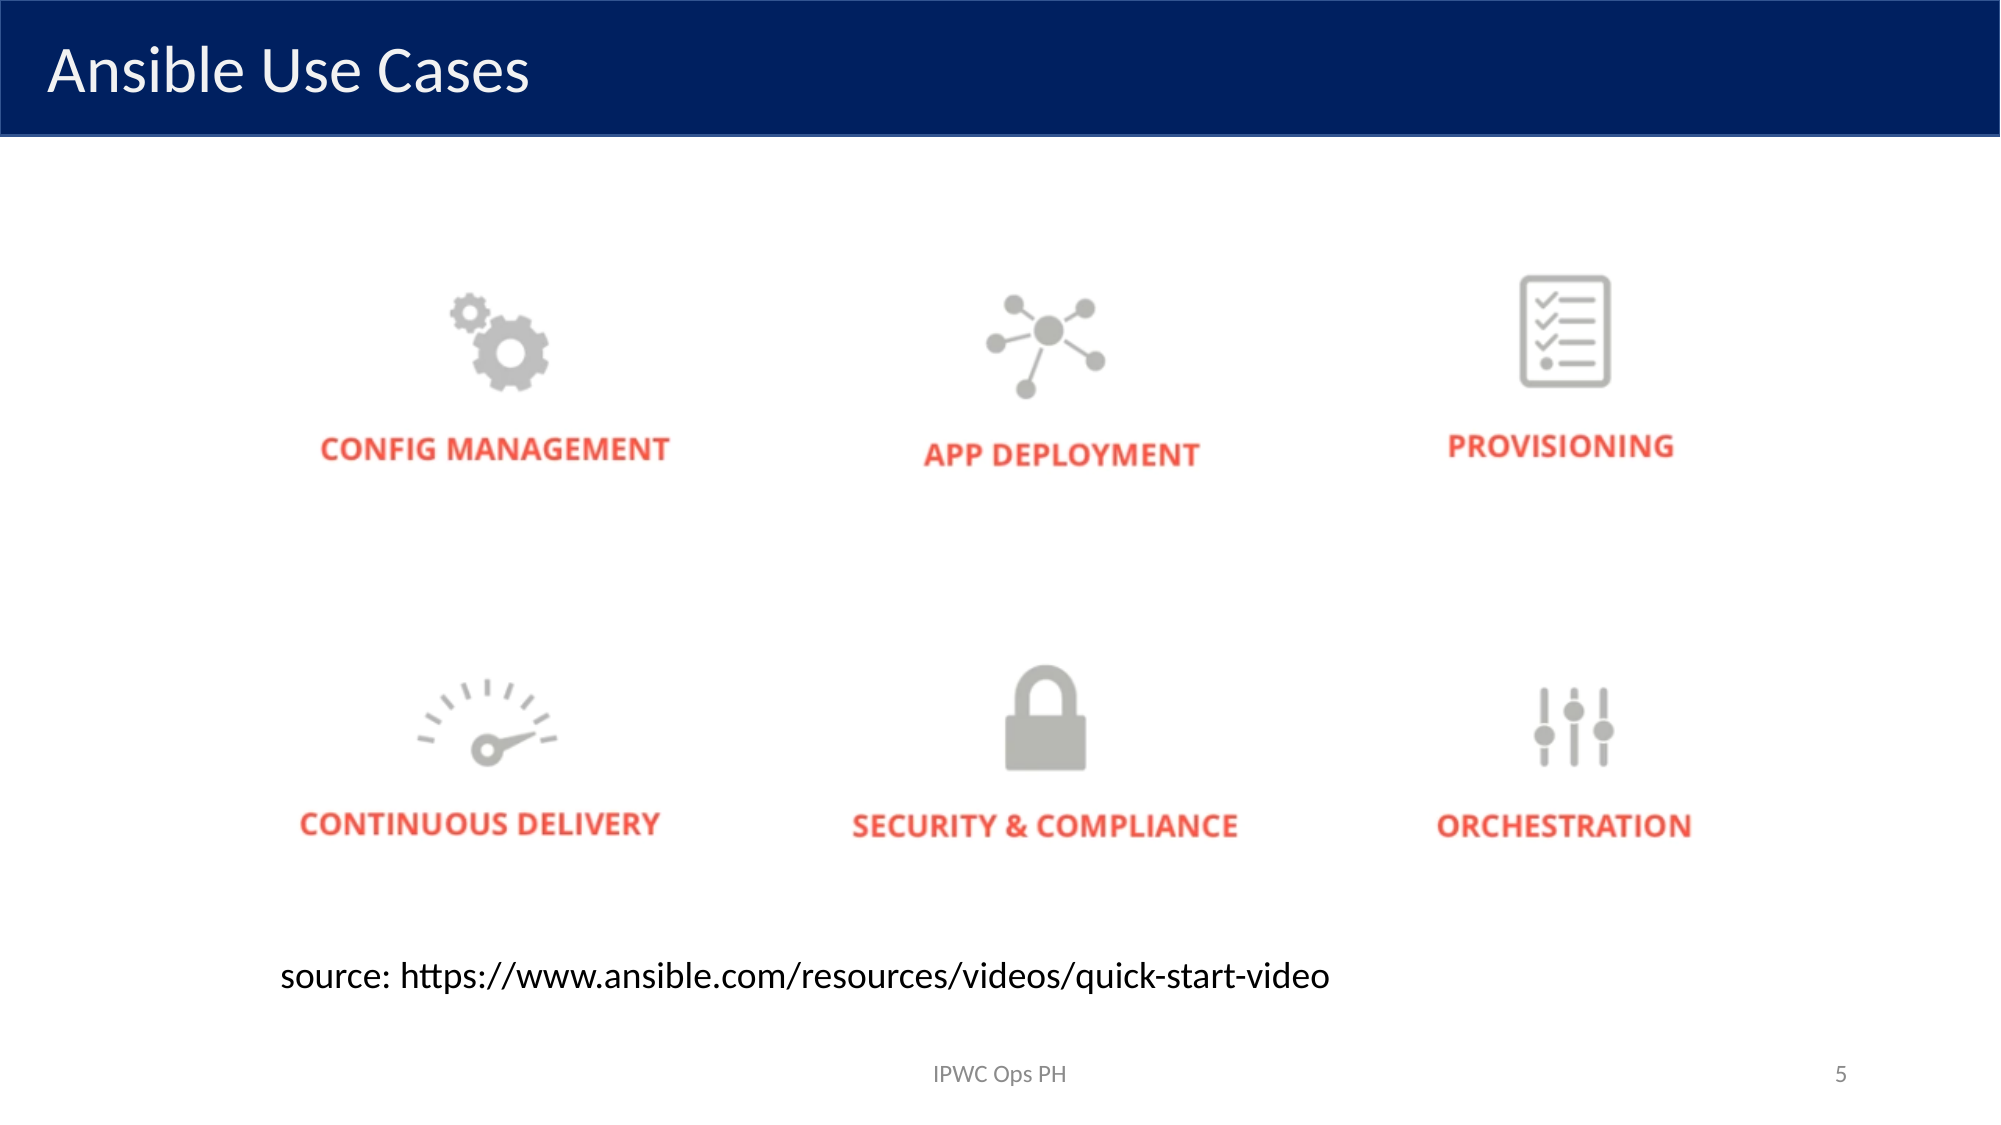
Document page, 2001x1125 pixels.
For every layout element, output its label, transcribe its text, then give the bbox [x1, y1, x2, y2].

text_box [0, 0, 2000, 137]
picture [256, 224, 1743, 905]
slide_number 5 [1412, 1042, 1863, 1103]
text_box Ansible Use Cases [32, 18, 546, 114]
text_box source: https://www.ansible.com/resources/videos/quick-start-video [265, 943, 1347, 1003]
footer IPWC Ops PH [662, 1042, 1338, 1103]
